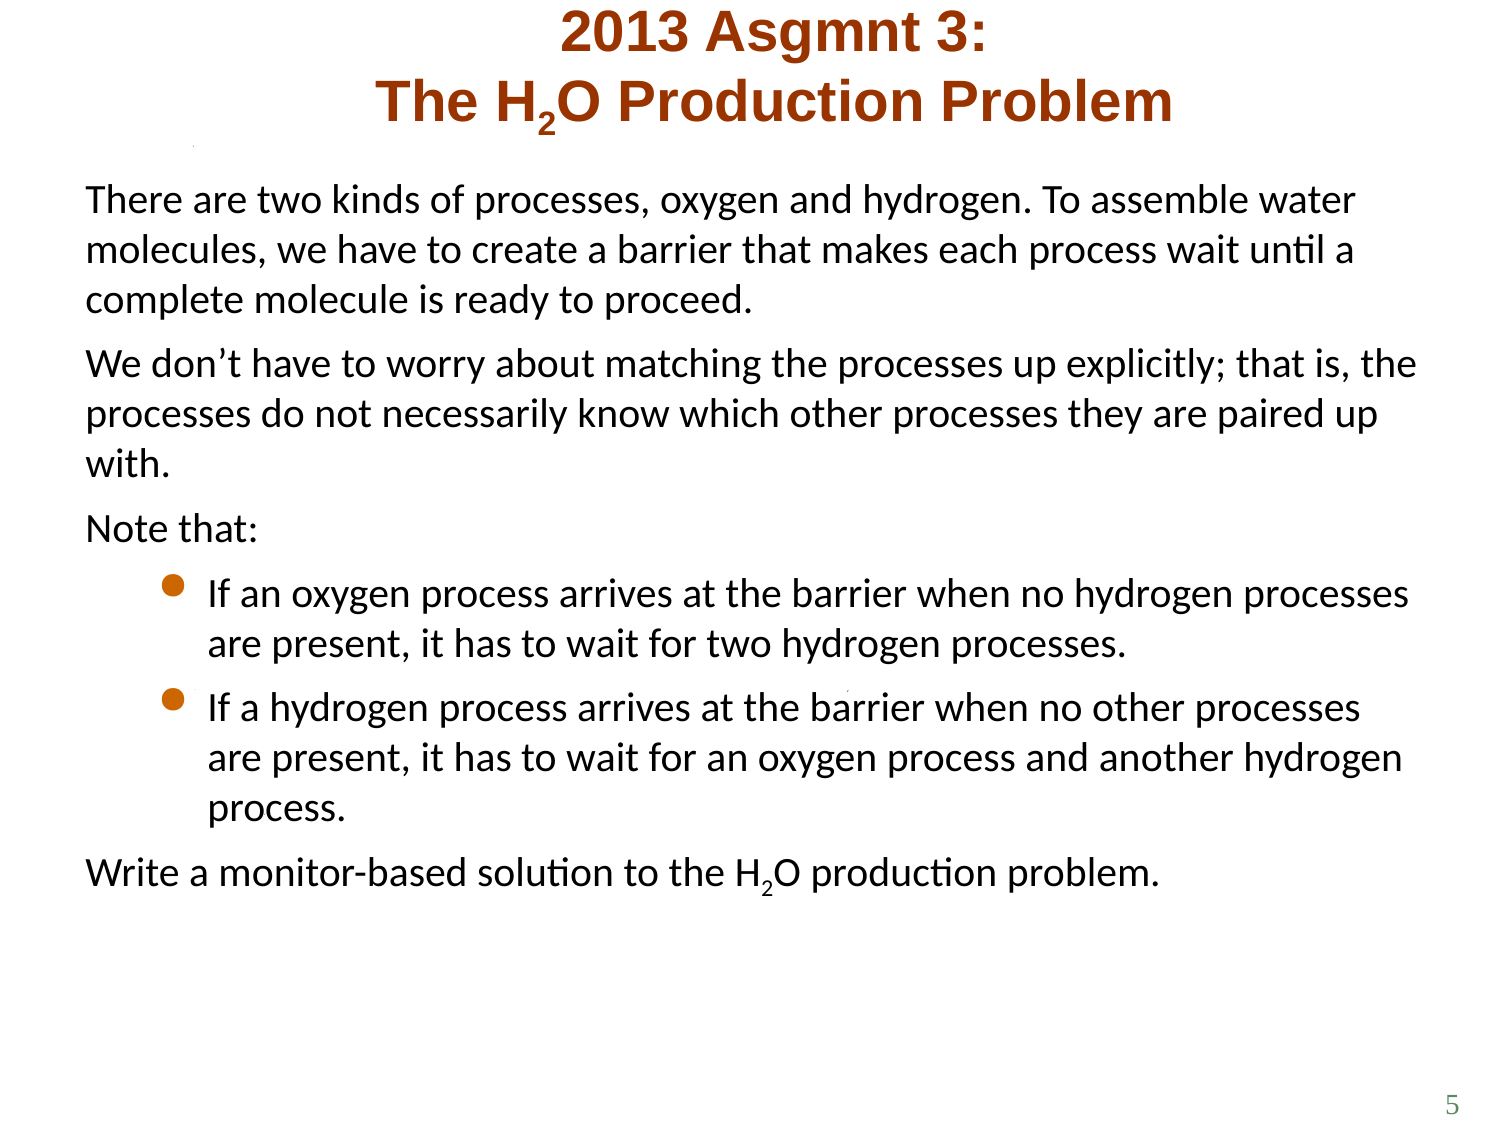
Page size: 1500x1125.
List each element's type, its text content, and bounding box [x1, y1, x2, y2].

list There are two kinds of processes, oxygen and hydrogen. To assemble water molecules, we have to create a barrier that makes each process wait until a complete molecule is ready to proceed. We don’t have to worry about matching the processes up explicitly; that is, the processes do not necessarily know which other processes they are paired up with. Note that: If an oxygen process arrives at the barrier when no hydrogen processes are present, it has to wait for two hydrogen processes. If a hydrogen process arrives at the barrier when no other processes are present, it has to wait for an oxygen process and another hydrogen process. Write a monitor-based solution to the H2O production problem. [70, 163, 1441, 1073]
footer 5 [1404, 1077, 1500, 1118]
title 2013 Asgmnt 3: The H2O Production Problem [112, 37, 1438, 151]
